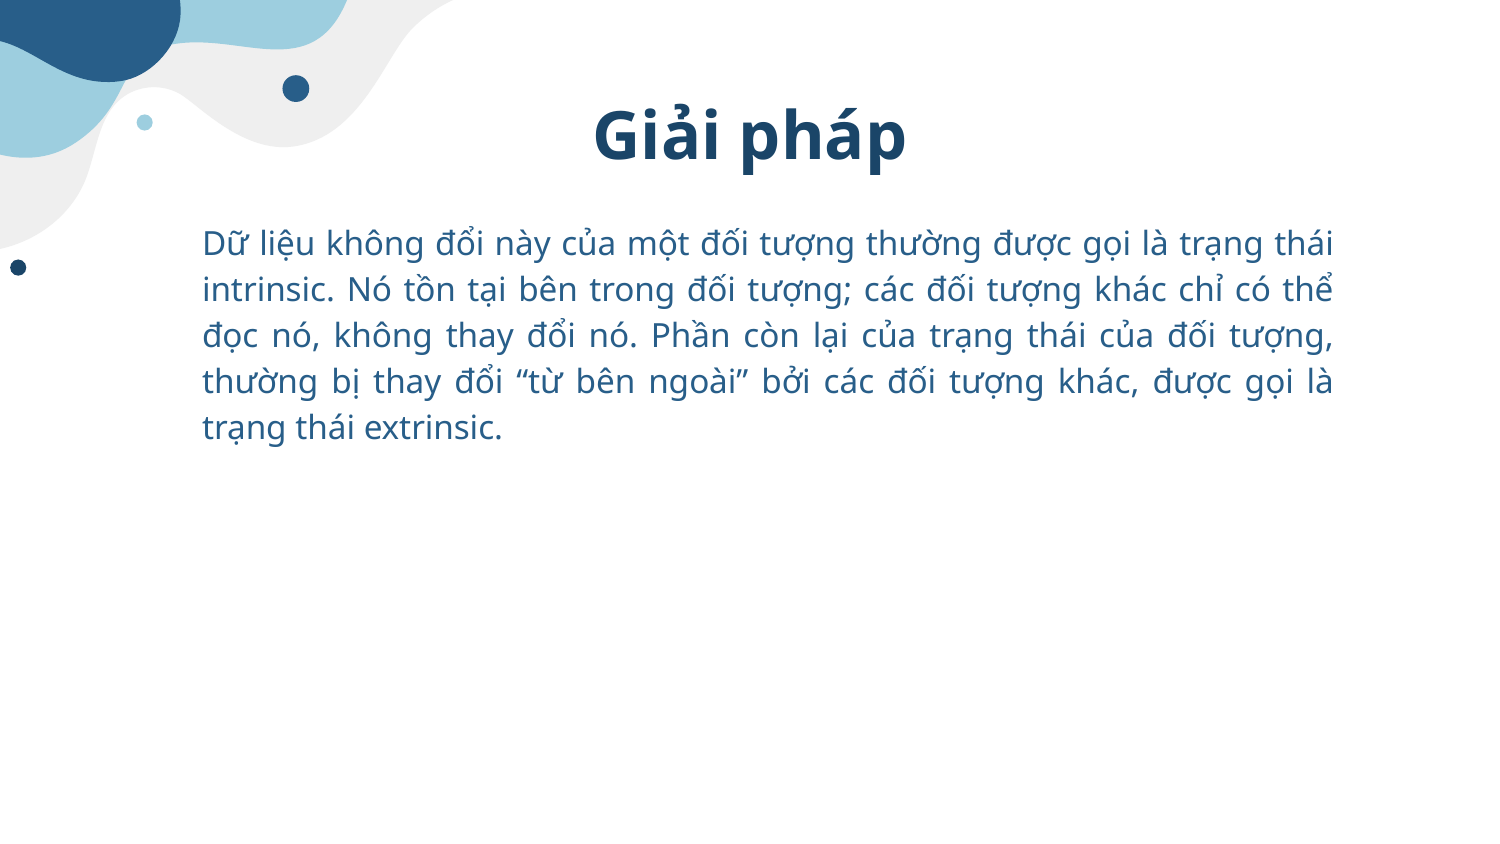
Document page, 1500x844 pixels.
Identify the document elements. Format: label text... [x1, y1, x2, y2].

text_box Dữ liệu không đổi này của một đối tượng thường được gọi là trạng thái intrinsic. Nó tồn tại bên trong đối tượng; các đối tượng khác chỉ có thể đọc nó, không thay đổi nó. Phần còn lại của trạng thái của đối tượng, thường bị thay đổi “từ bên ngoài” bởi các đối tượng khác, được gọi là trạng thái extrinsic. [187, 201, 1351, 461]
title Giải pháp [88, 78, 1412, 154]
